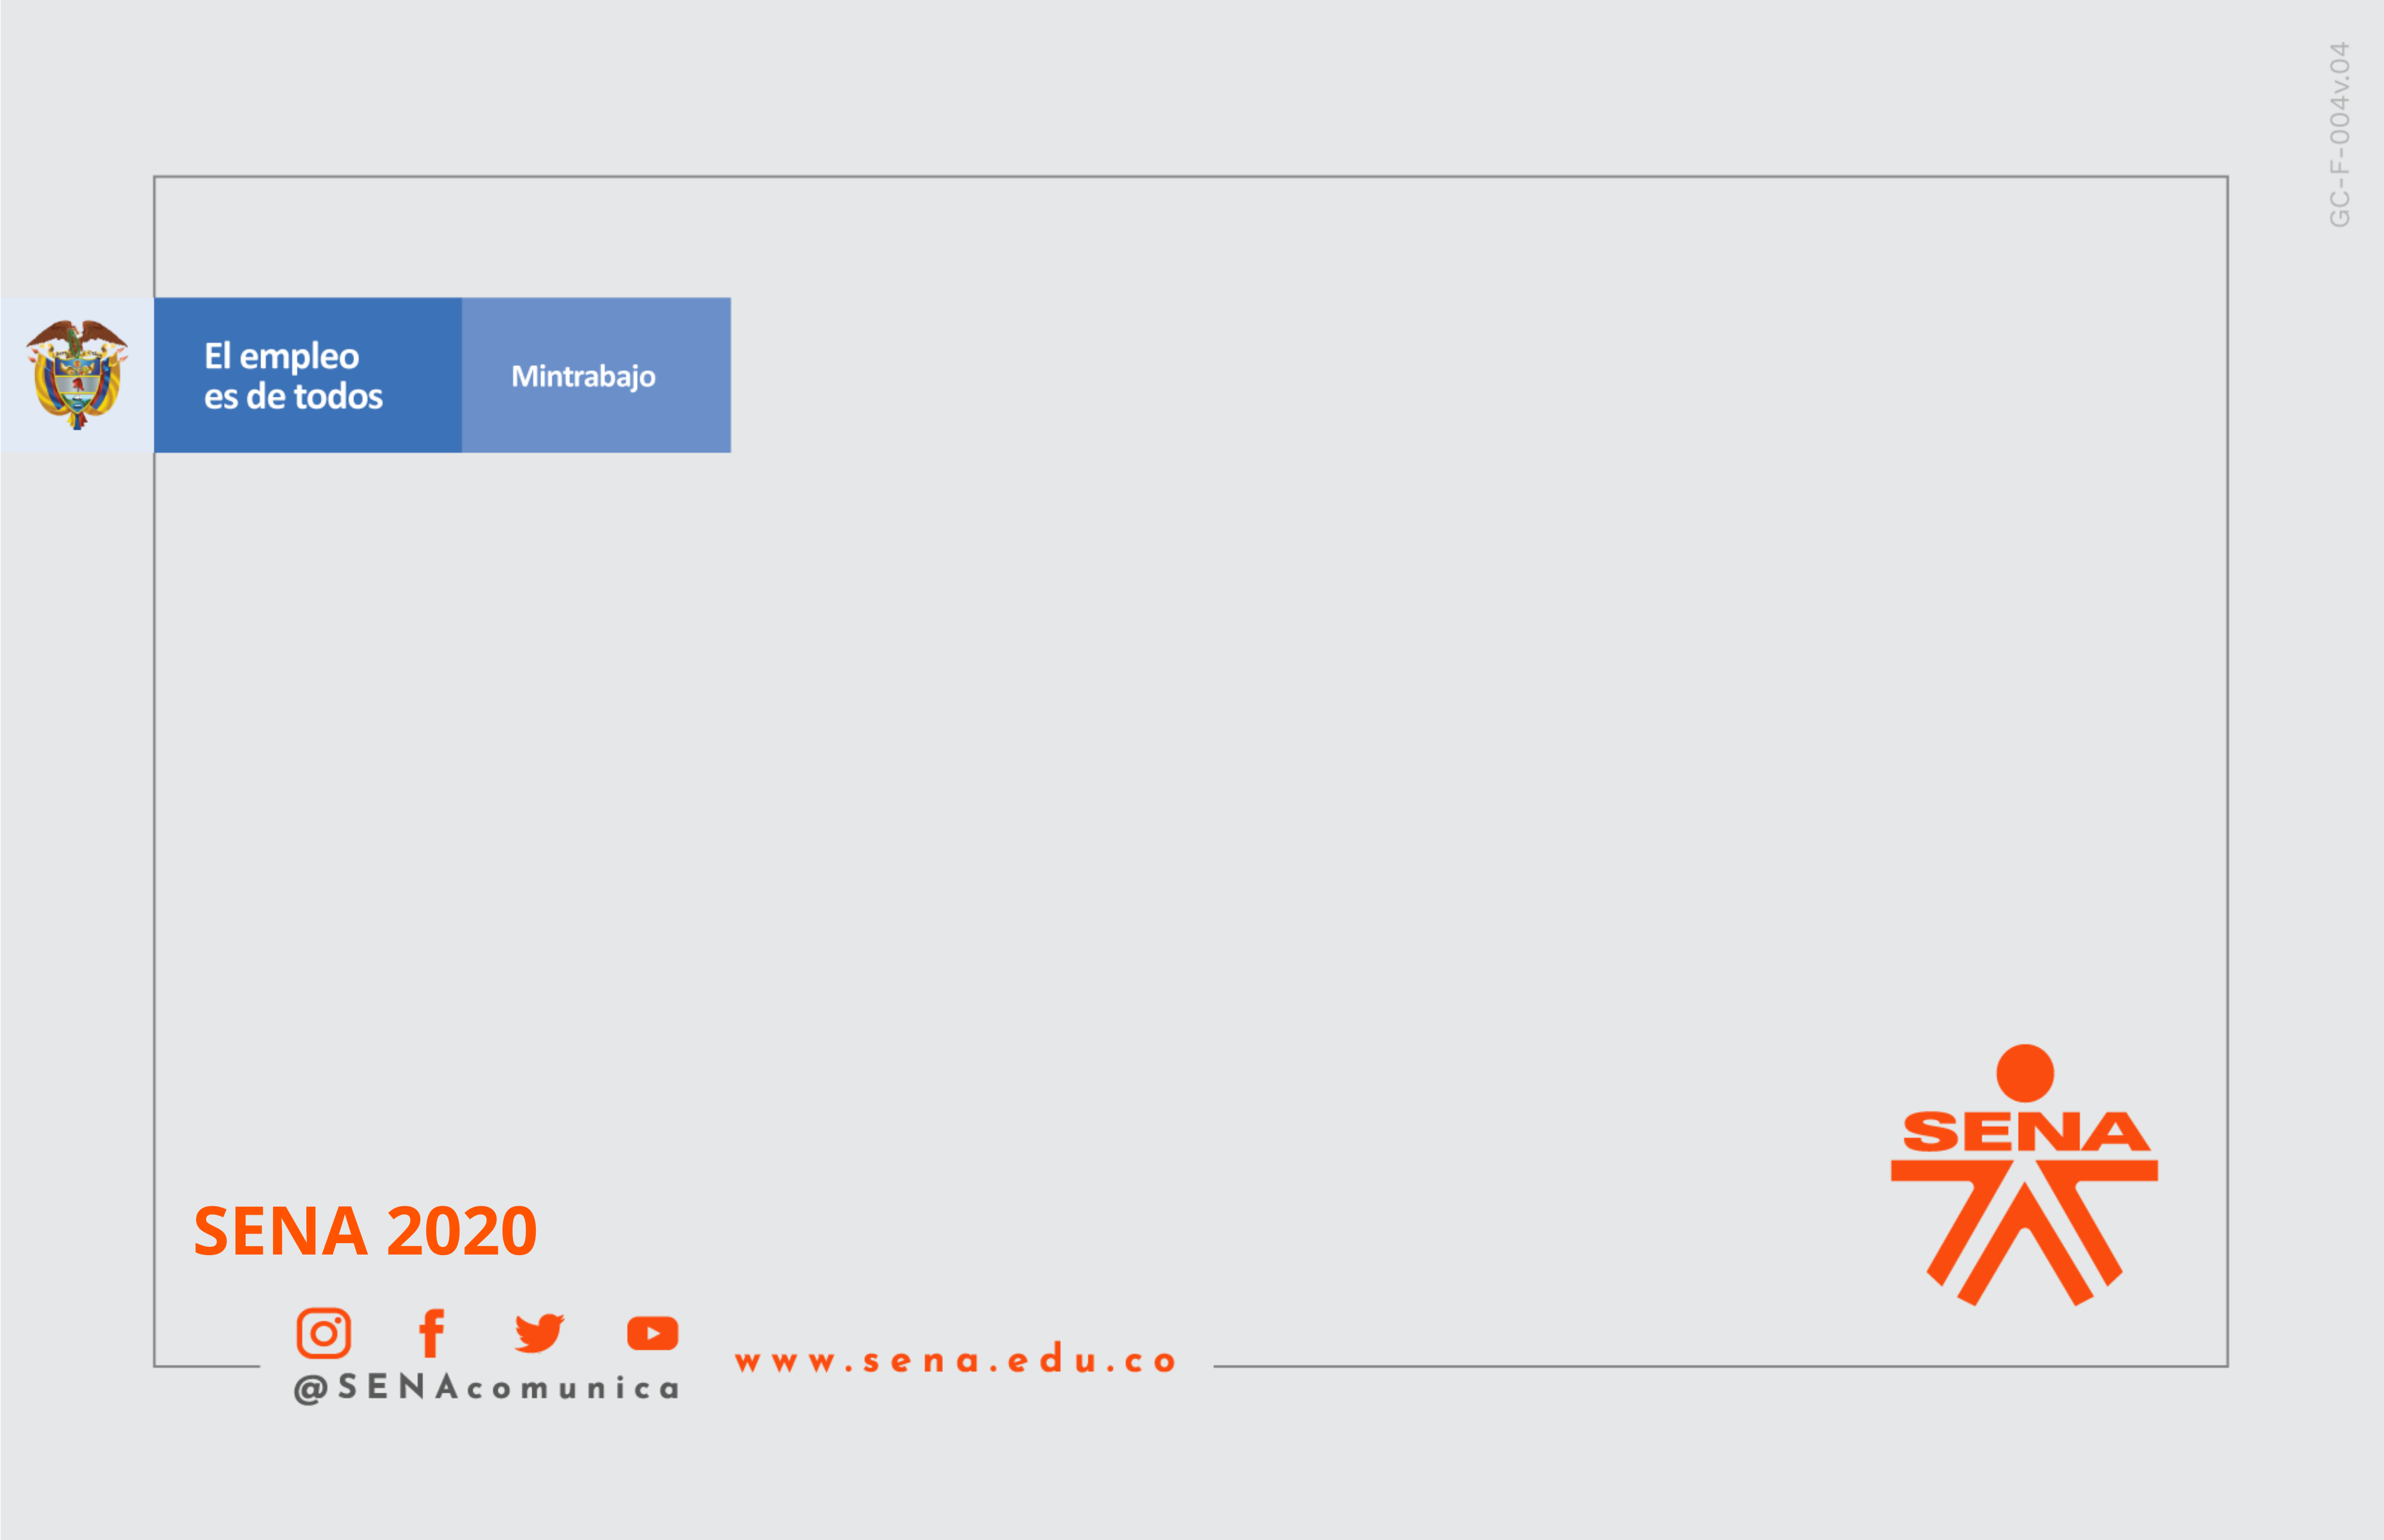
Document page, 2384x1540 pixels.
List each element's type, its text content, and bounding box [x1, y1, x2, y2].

picture [0, 0, 2384, 1540]
text_box SENA 2020 [178, 1183, 554, 1273]
